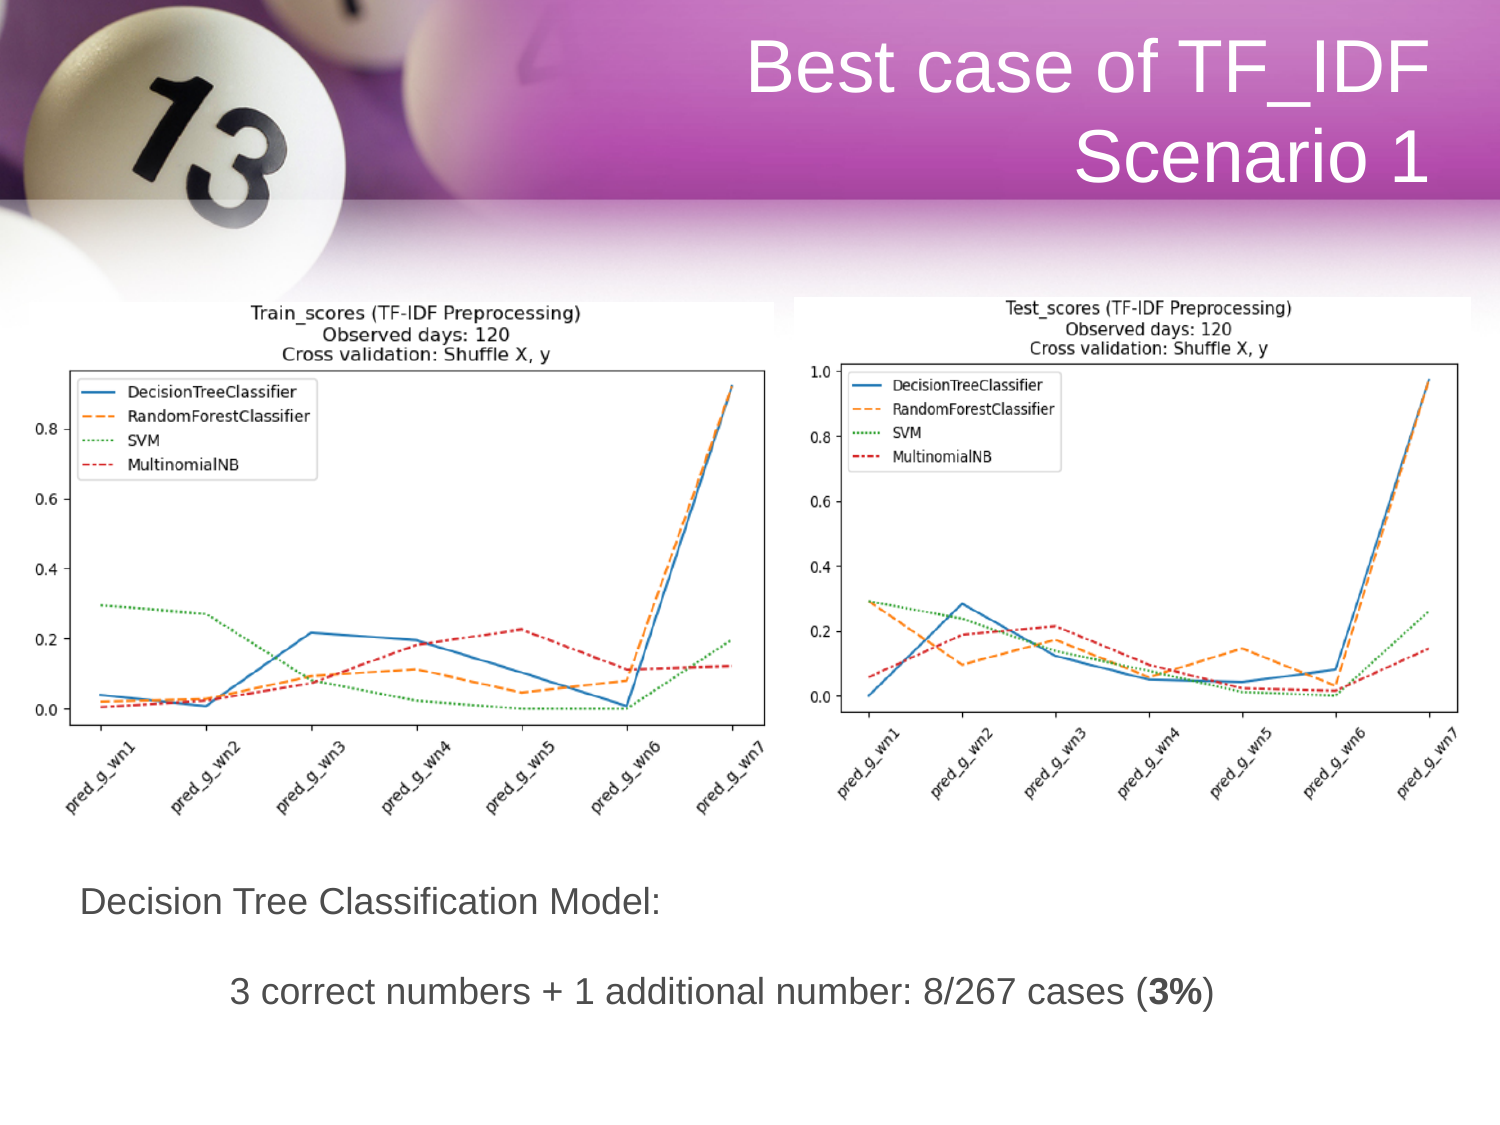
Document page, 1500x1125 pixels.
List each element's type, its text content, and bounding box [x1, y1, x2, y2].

picture [0, 0, 1500, 1125]
title Best case of TF_IDF Scenario 1 [312, 66, 1448, 150]
text_box Decision Tree Classification Model: 3 correct numbers + 1 additional number: 8/267 cases (3%) [64, 869, 1473, 1065]
